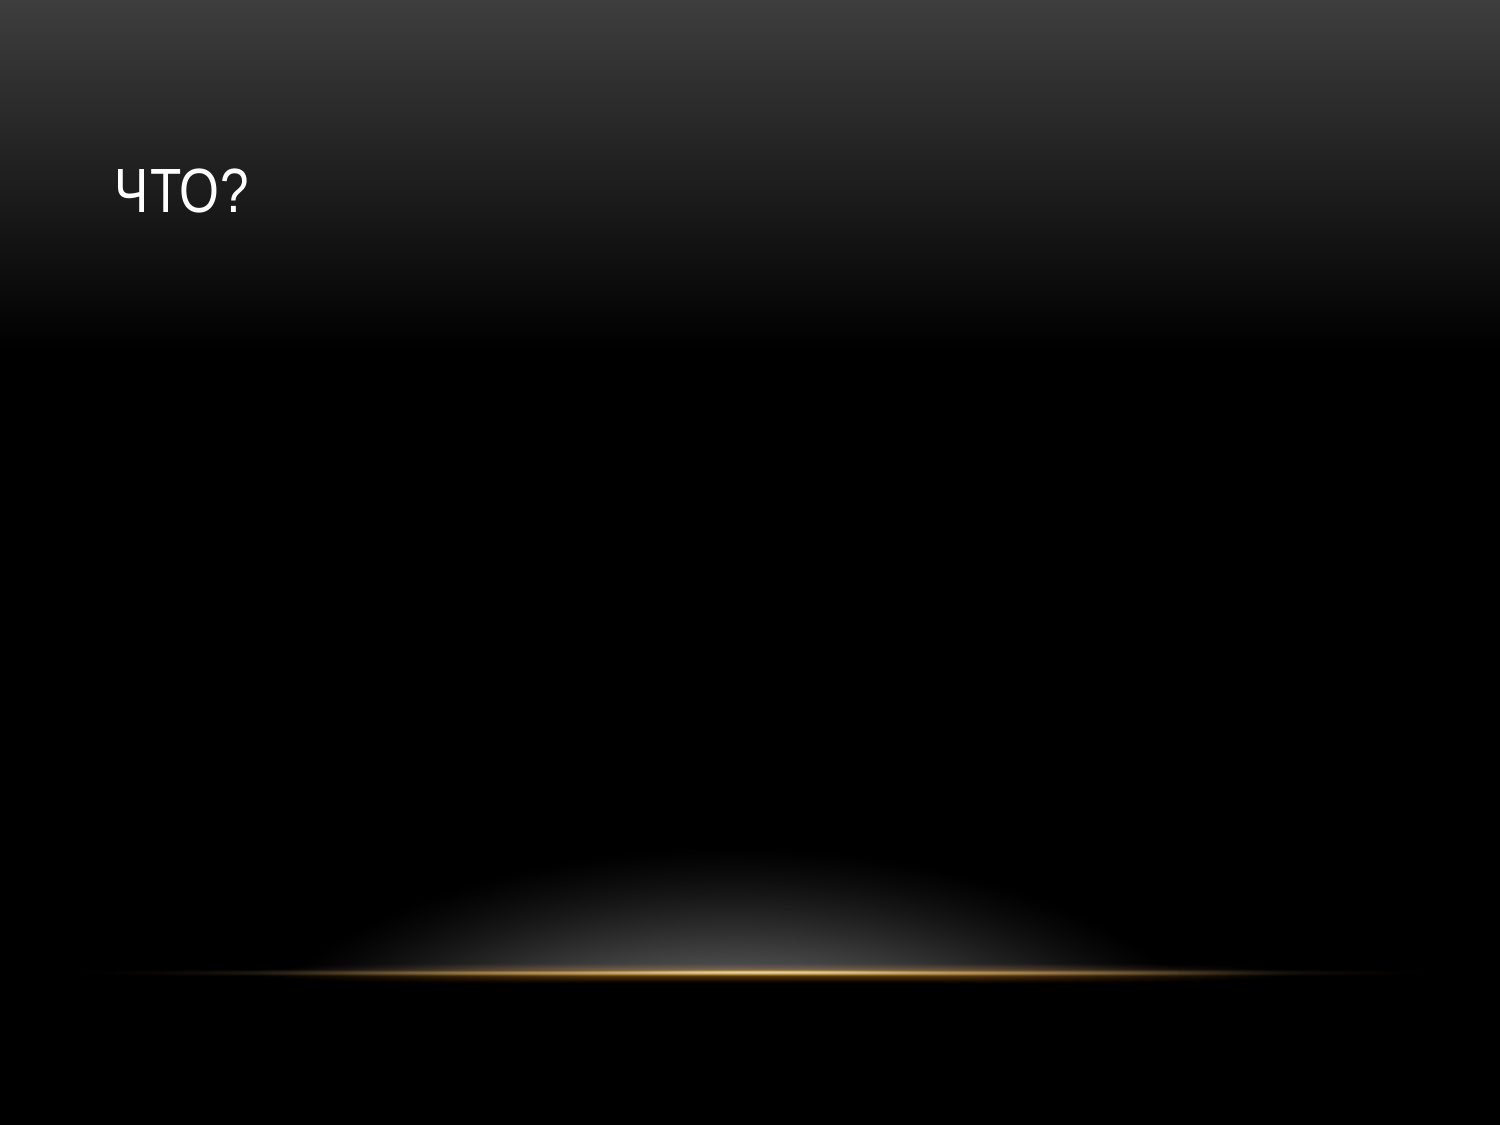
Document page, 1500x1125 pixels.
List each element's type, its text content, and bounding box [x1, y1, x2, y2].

picture [0, 0, 1500, 1125]
title Что? [99, 45, 1400, 233]
